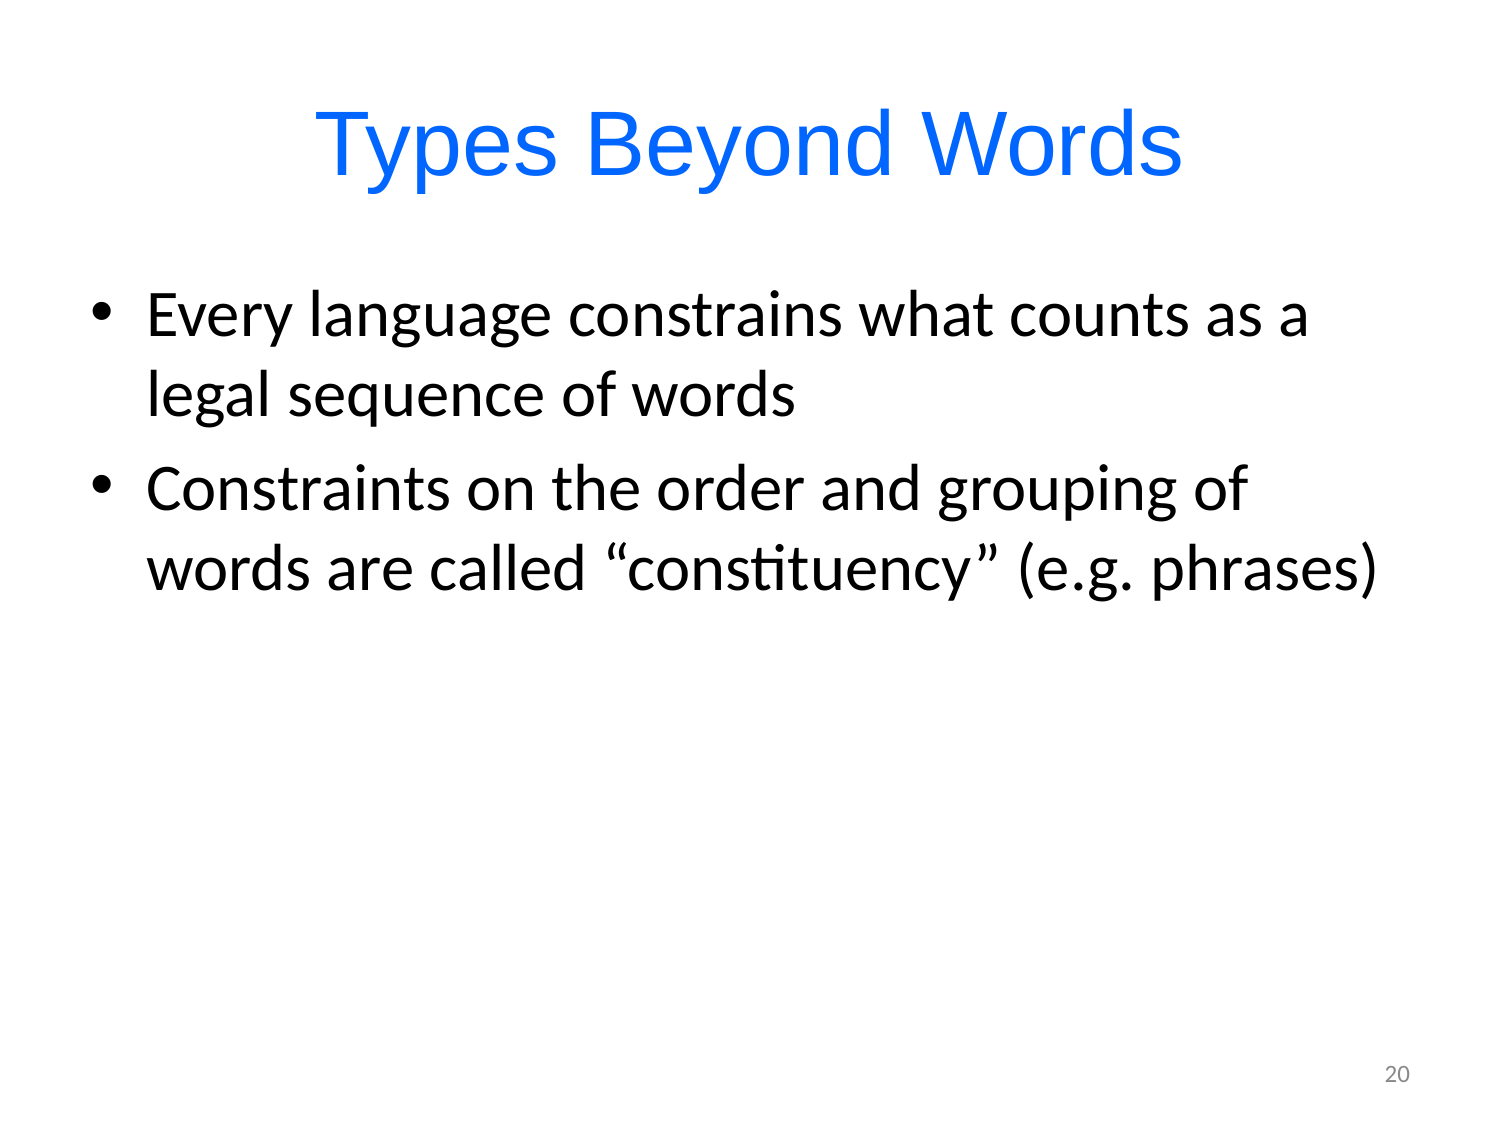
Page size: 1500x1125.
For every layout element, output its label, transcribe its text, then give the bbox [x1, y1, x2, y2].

list Every language constrains what counts as a legal sequence of words Constraints on the order and grouping of words are called “constituency” (e.g. phrases) [75, 262, 1425, 1005]
title Types Beyond Words [75, 45, 1425, 233]
slide_number 20 [1074, 1042, 1425, 1103]
